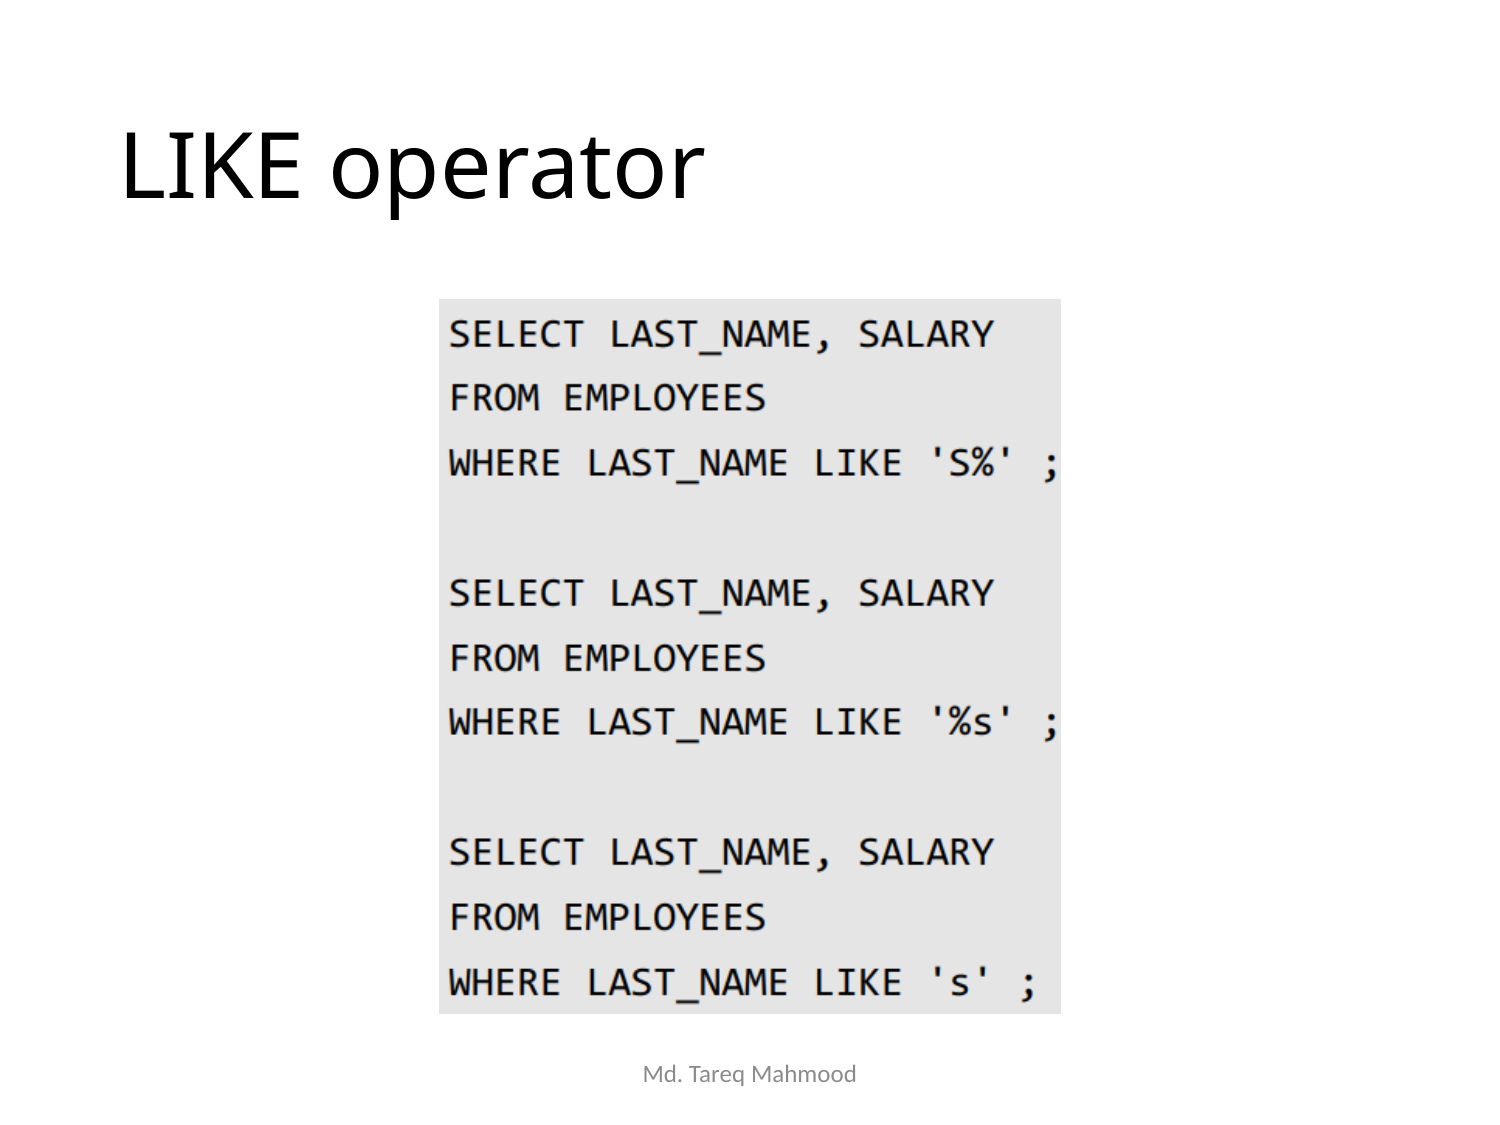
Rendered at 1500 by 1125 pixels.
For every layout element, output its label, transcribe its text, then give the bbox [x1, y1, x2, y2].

footer Md. Tareq Mahmood [496, 1042, 1004, 1103]
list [439, 299, 1061, 1014]
title LIKE operator [103, 59, 1397, 278]
